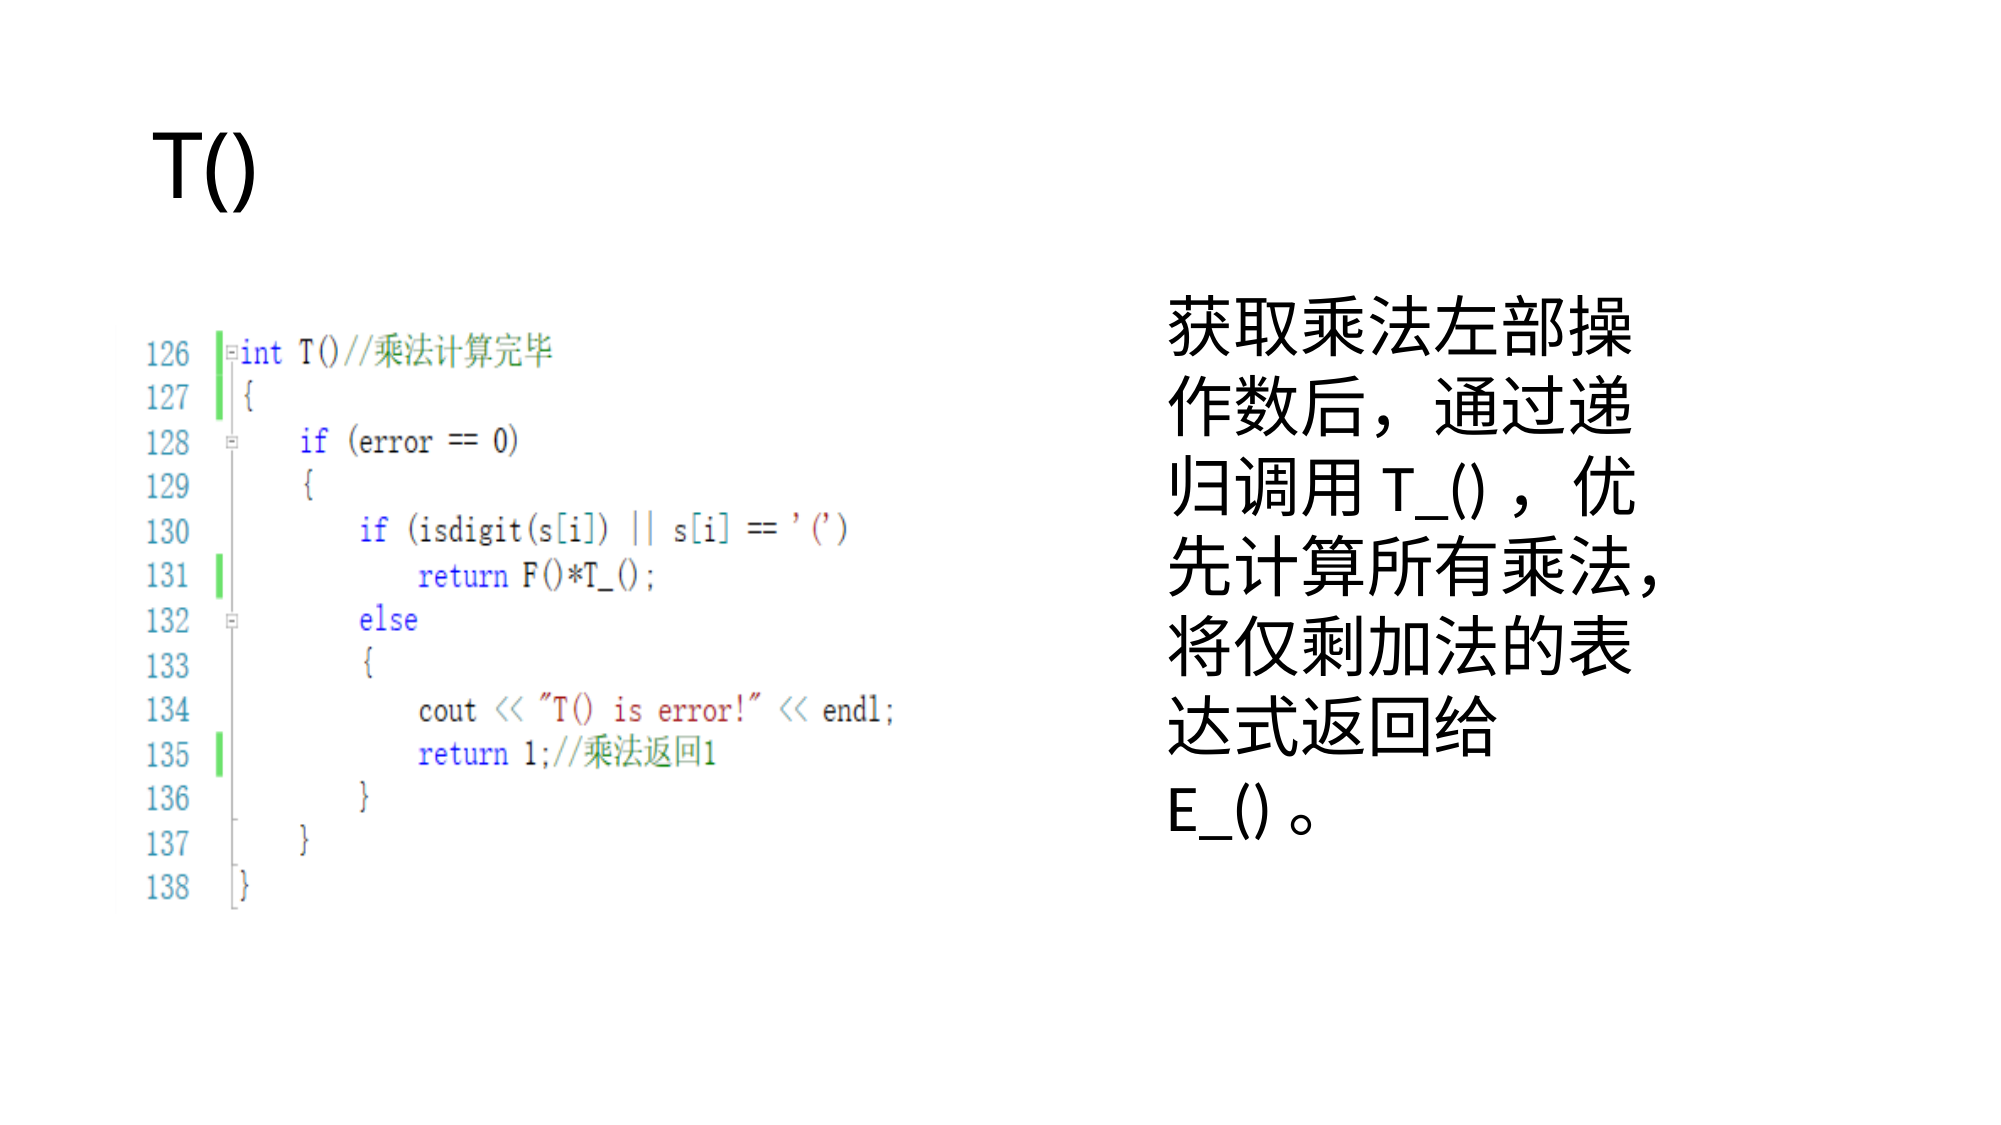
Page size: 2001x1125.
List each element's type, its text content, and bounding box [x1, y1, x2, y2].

title T() [137, 59, 1863, 278]
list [115, 325, 1103, 914]
text_box 获取乘法左部操作数后，通过递归调用T_()，优先计算所有乘法，将仅剩加法的表达式返回给E_()。 [1152, 277, 1688, 852]
